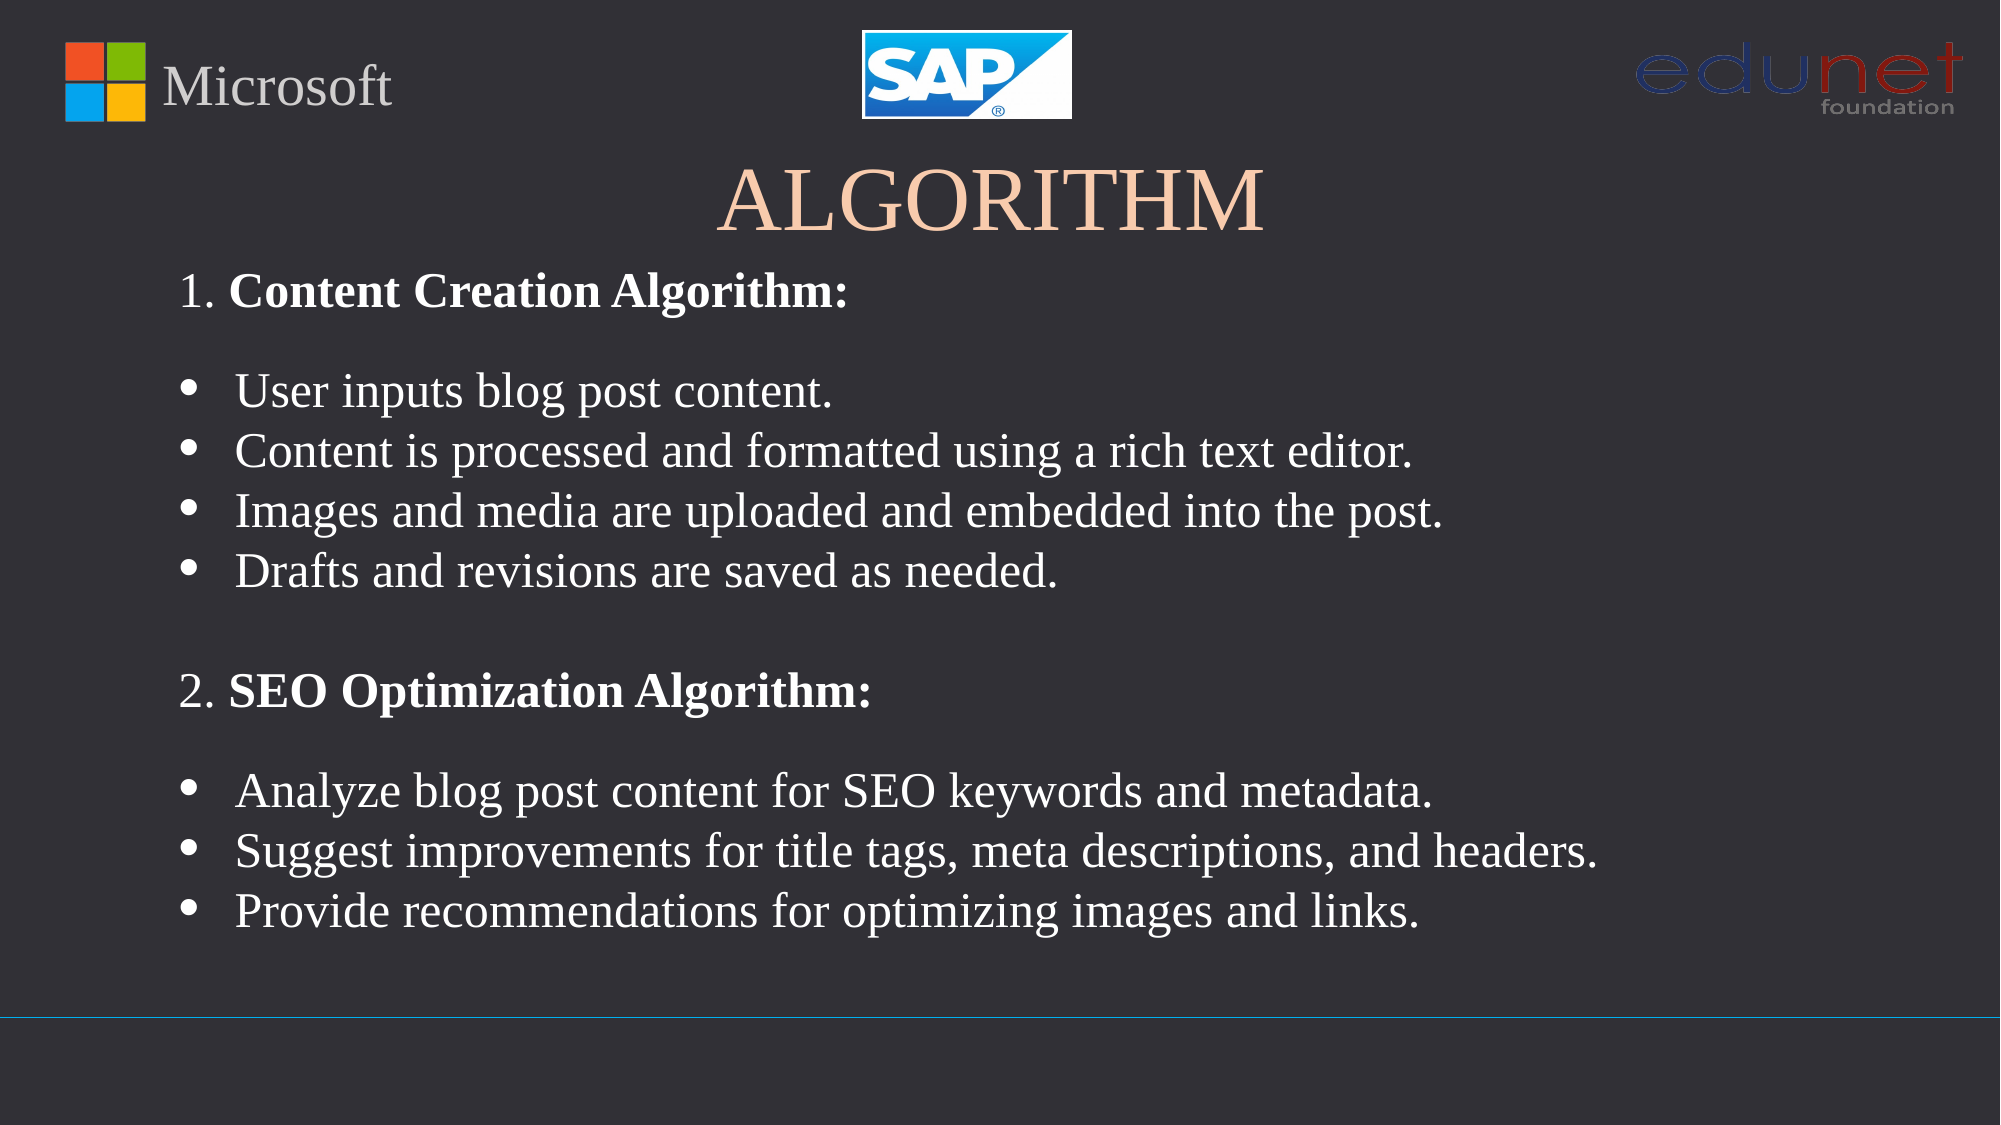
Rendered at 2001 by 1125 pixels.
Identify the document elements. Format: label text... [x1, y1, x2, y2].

picture [862, 30, 1072, 119]
title ALGORITHM [700, 91, 2000, 310]
picture [1629, 39, 1966, 119]
text_box 1. Content Creation Algorithm: User inputs blog post content. Content is processed and formatted using a rich text editor. Images and media are uploaded and embedded into the post. Drafts and revisions are saved as needed. 2. SEO Optimization Algorithm: Analyze blog post content for SEO keywords and metadata. Suggest improvements for title tags, meta descriptions, and headers. Provide recommendations for optimizing images and links. KUISHUGDAH [163, 249, 1907, 1125]
text_box Microsoft [149, 39, 455, 125]
picture [62, 39, 149, 125]
